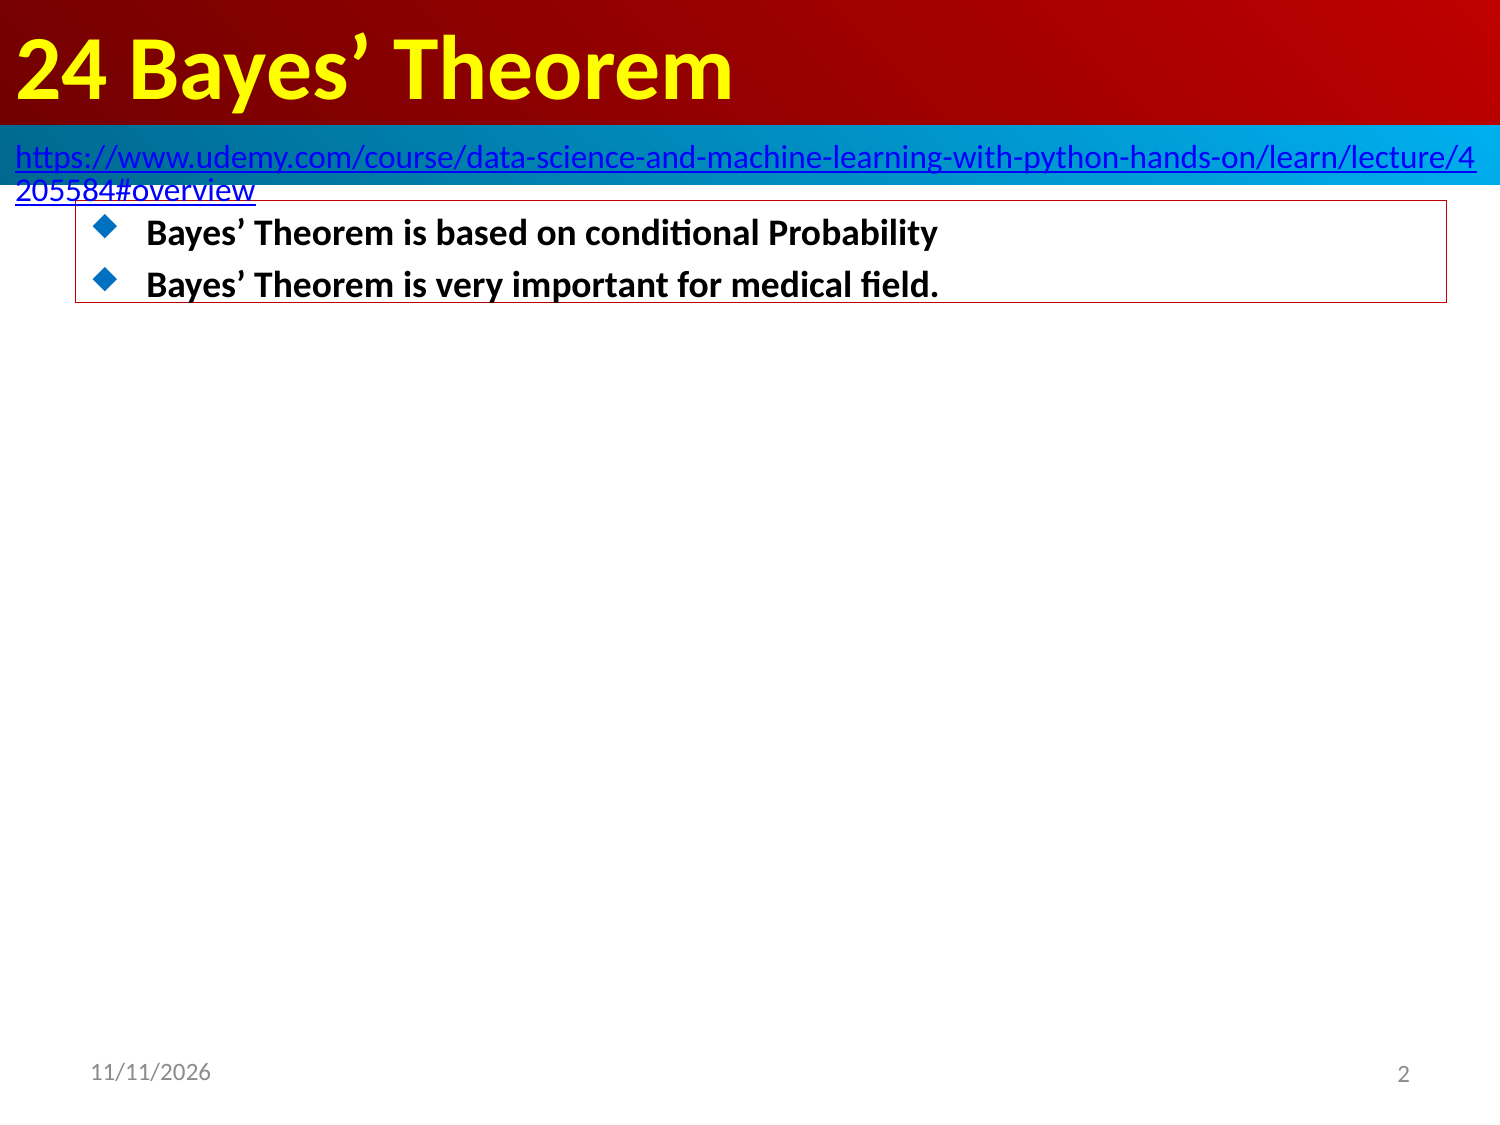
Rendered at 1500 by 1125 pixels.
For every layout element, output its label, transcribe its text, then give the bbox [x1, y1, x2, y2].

subtitle Bayes’ Theorem is based on conditional Probability Bayes’ Theorem is very important for medical field. [75, 200, 1447, 303]
title 24 Bayes’ Theorem [0, 0, 1500, 125]
slide_number 2 [1074, 1042, 1425, 1103]
text_box https://www.udemy.com/course/data-science-and-machine-learning-with-python-hands-on/learn/lecture/4205584#overview [0, 125, 1500, 185]
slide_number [75, 1040, 425, 1101]
